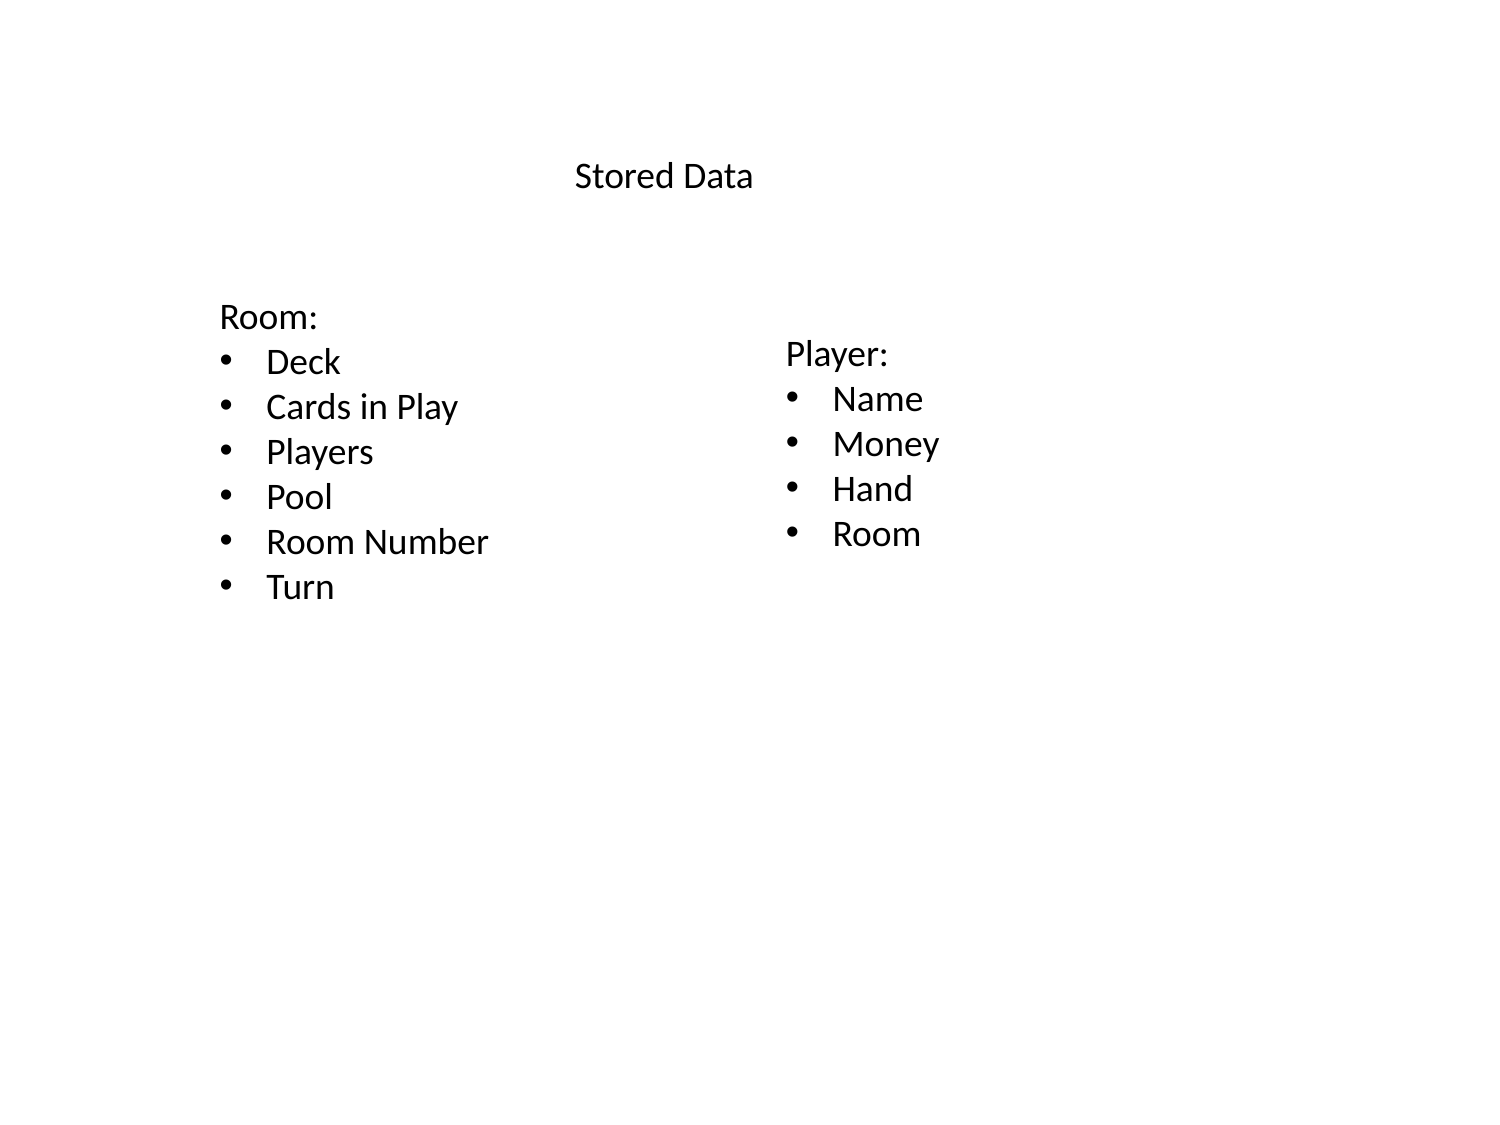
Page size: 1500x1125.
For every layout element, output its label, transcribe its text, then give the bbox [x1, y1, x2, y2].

text_box Stored Data [560, 143, 770, 204]
text_box Player: Name Money Hand Room [771, 321, 1066, 562]
text_box Room: Deck Cards in Play Players Pool Room Number Turn [204, 284, 505, 615]
